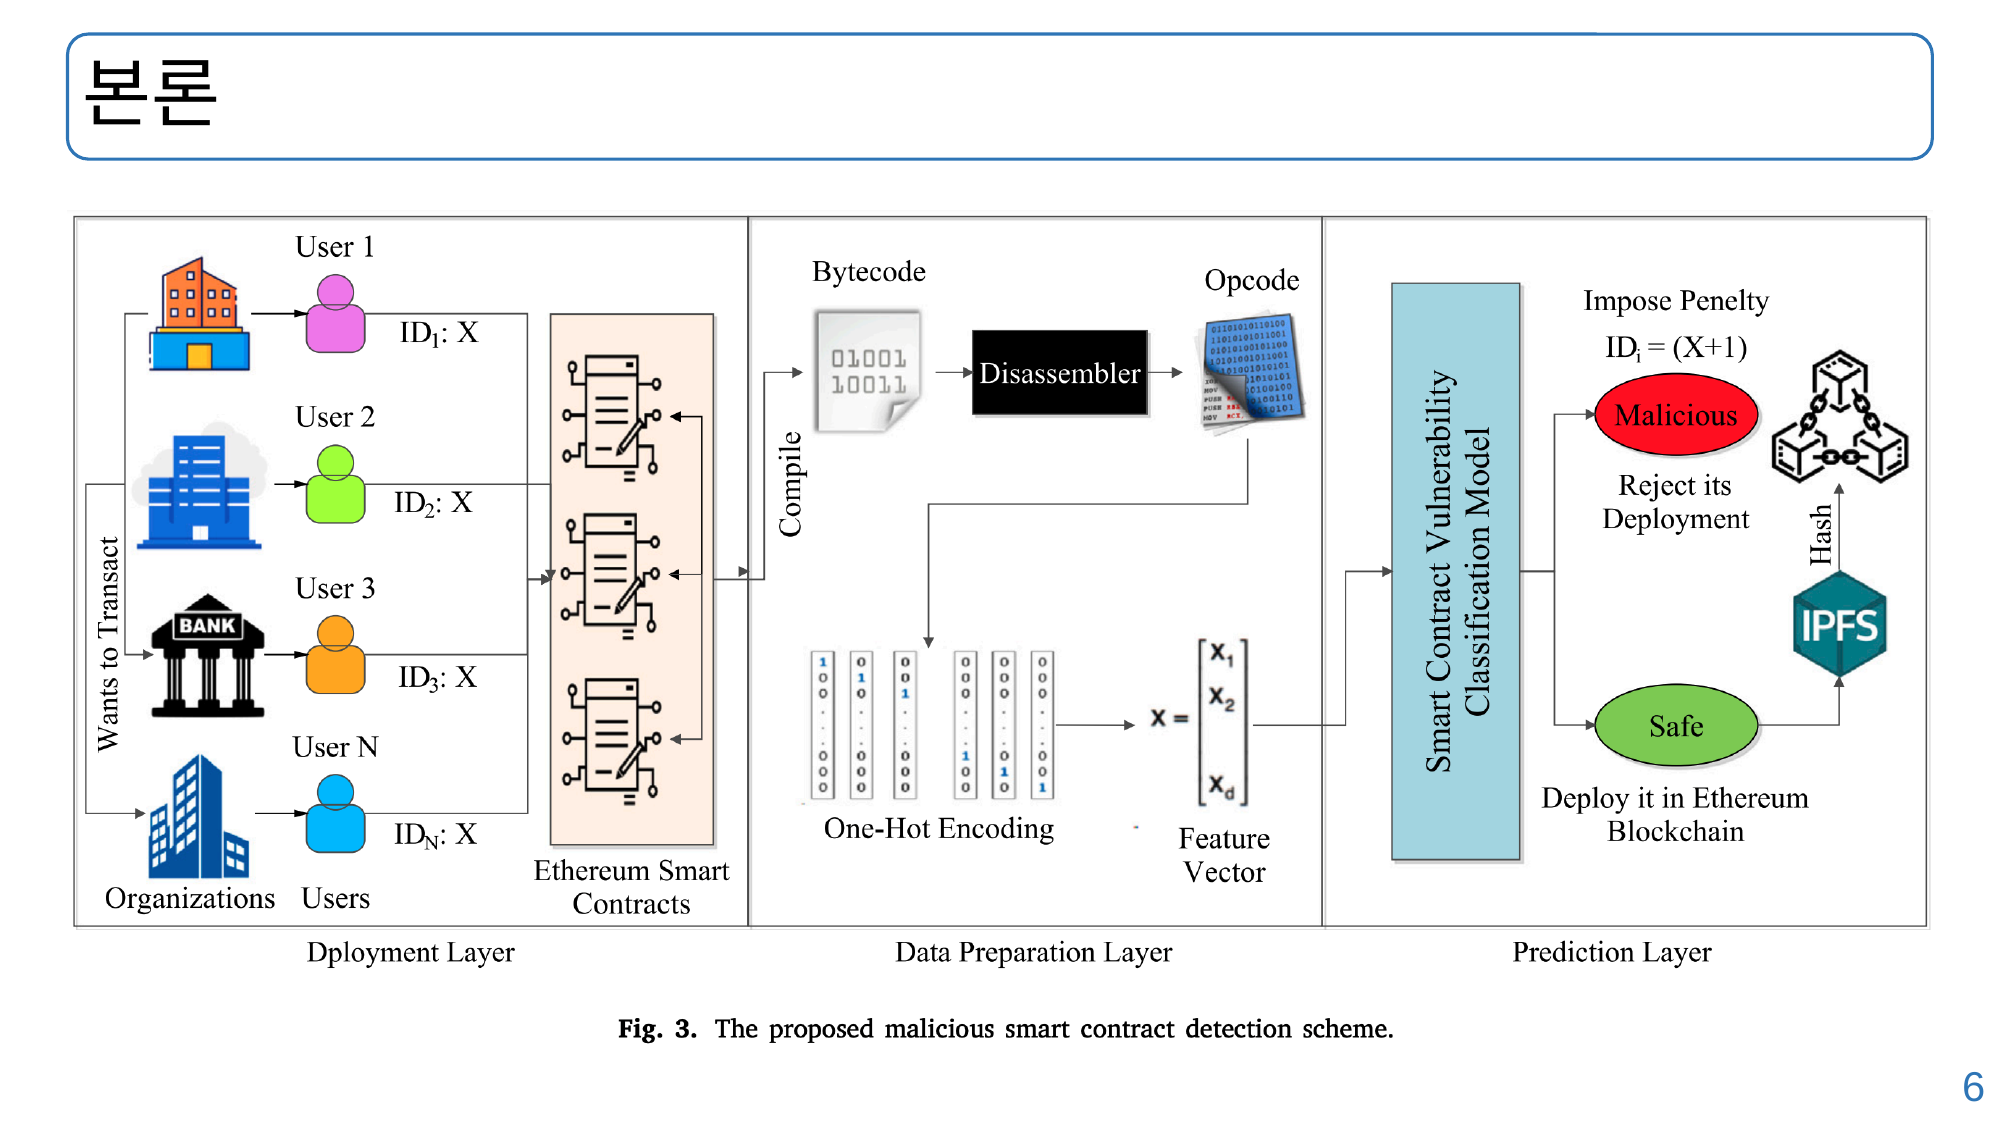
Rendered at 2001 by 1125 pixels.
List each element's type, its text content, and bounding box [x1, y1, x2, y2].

title 본론 [67, 34, 1933, 160]
picture [67, 210, 1933, 1045]
